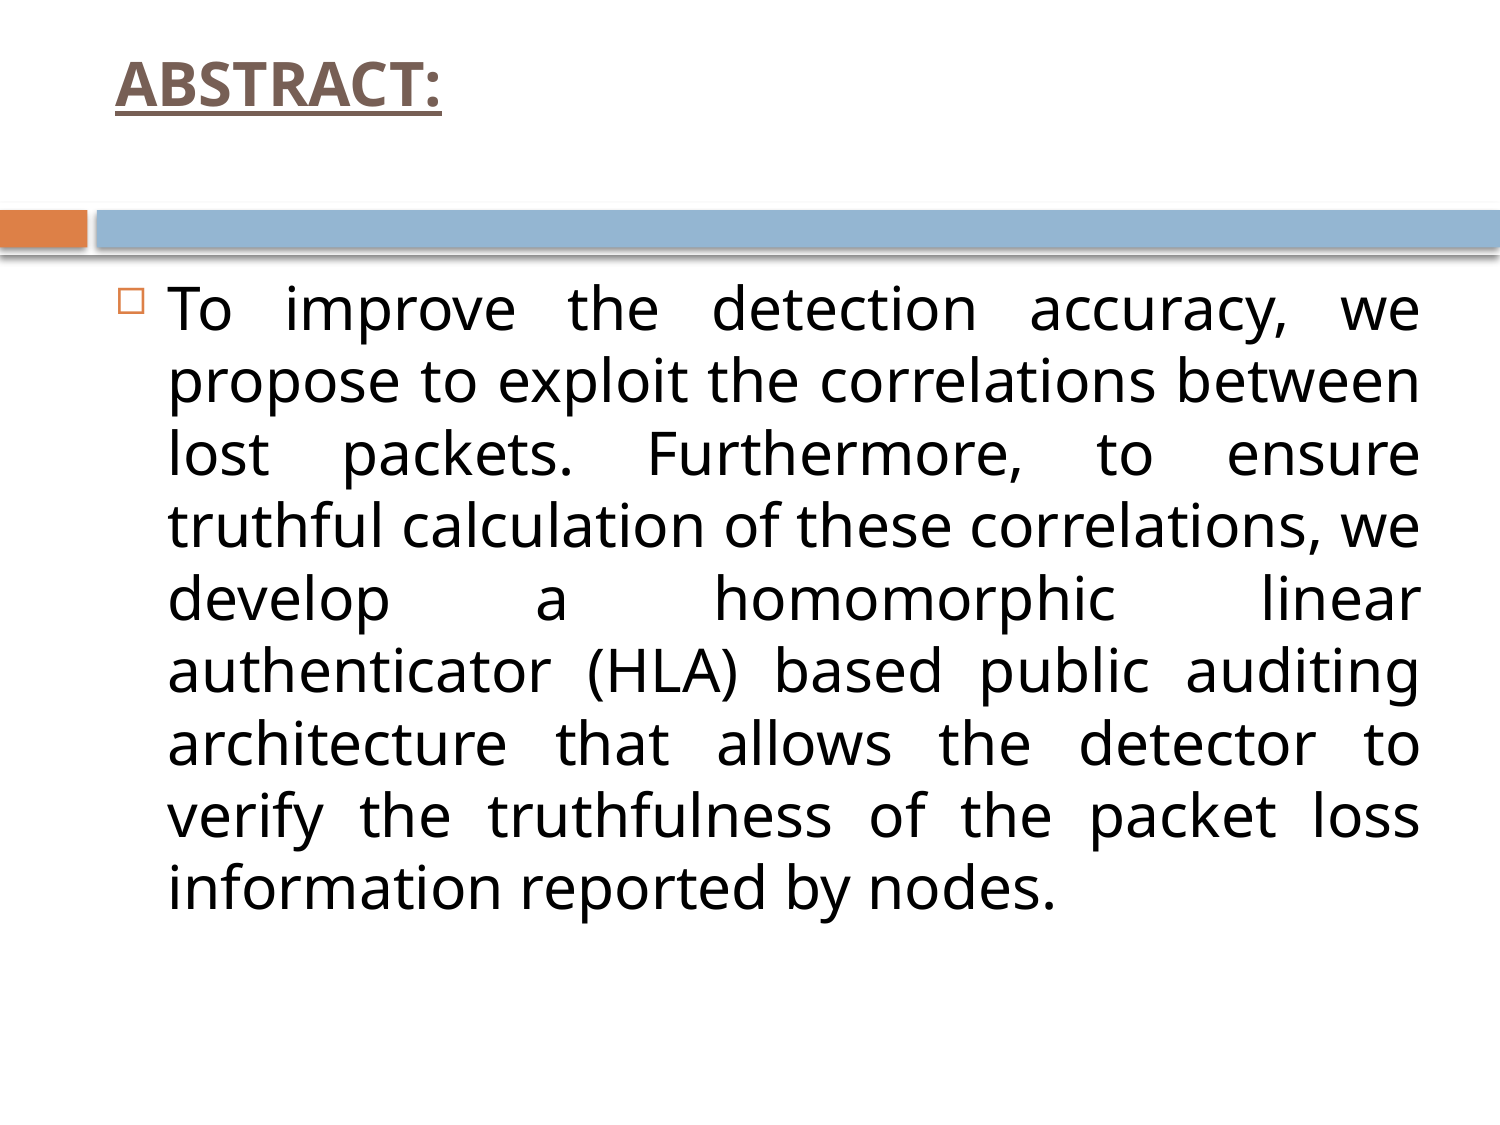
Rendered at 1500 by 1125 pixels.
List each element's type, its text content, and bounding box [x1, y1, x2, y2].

list To improve the detection accuracy, we propose to exploit the correlations between lost packets. Furthermore, to ensure truthful calculation of these correlations, we develop a homomorphic linear authenticator (HLA) based public auditing architecture that allows the detector to verify the truthfulness of the packet loss information reported by nodes. [100, 262, 1438, 1000]
title ABSTRACT: [100, 37, 1438, 200]
